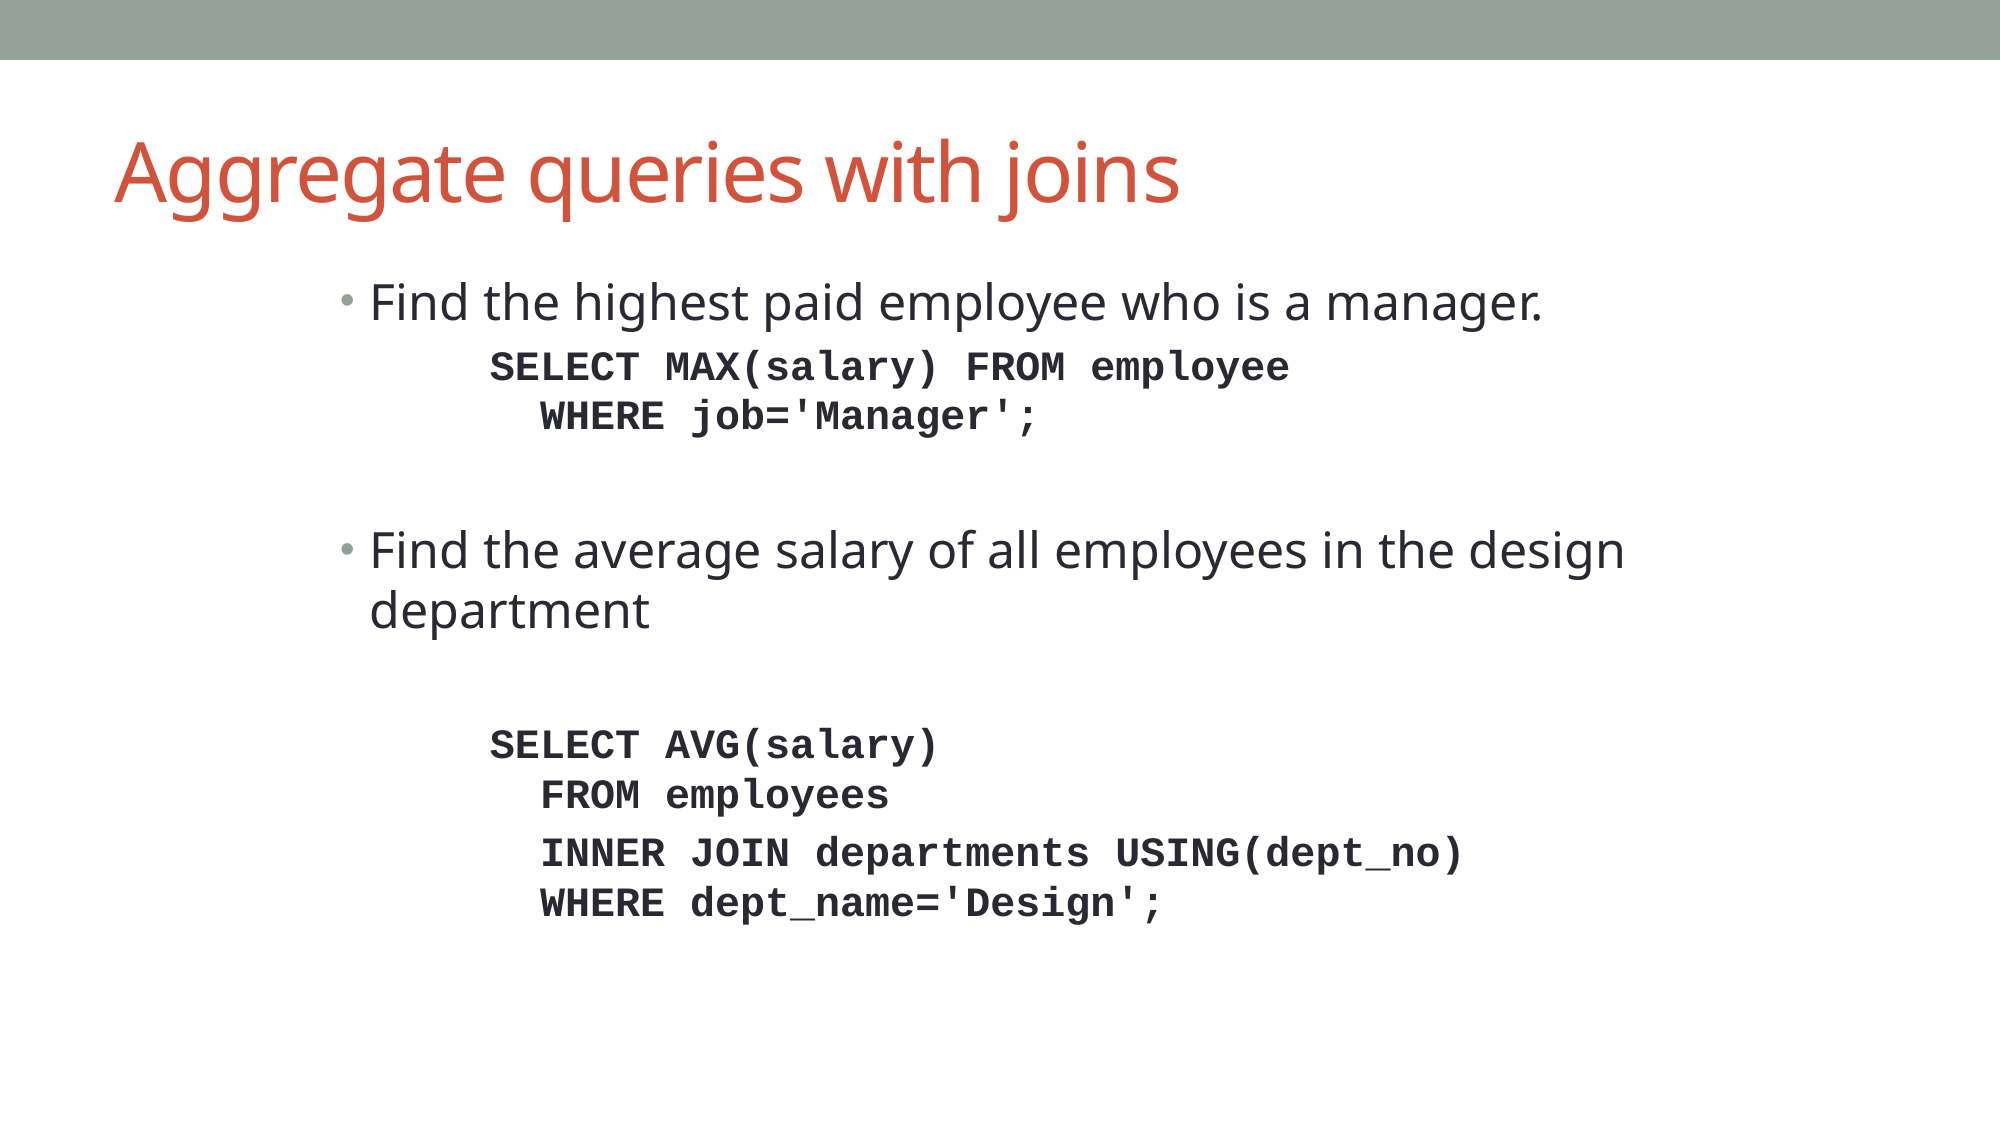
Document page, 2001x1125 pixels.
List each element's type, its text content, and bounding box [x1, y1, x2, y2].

title Aggregate queries with joins [99, 87, 1900, 250]
list Find the highest paid employee who is a manager. SELECT MAX(salary) FROM employee WHERE job='Manager'; Find the average salary of all employees in the design department SELECT AVG(salary) FROM employees INNER JOIN departments USING(dept_no) WHERE dept_name='Design'; [324, 262, 1734, 1063]
